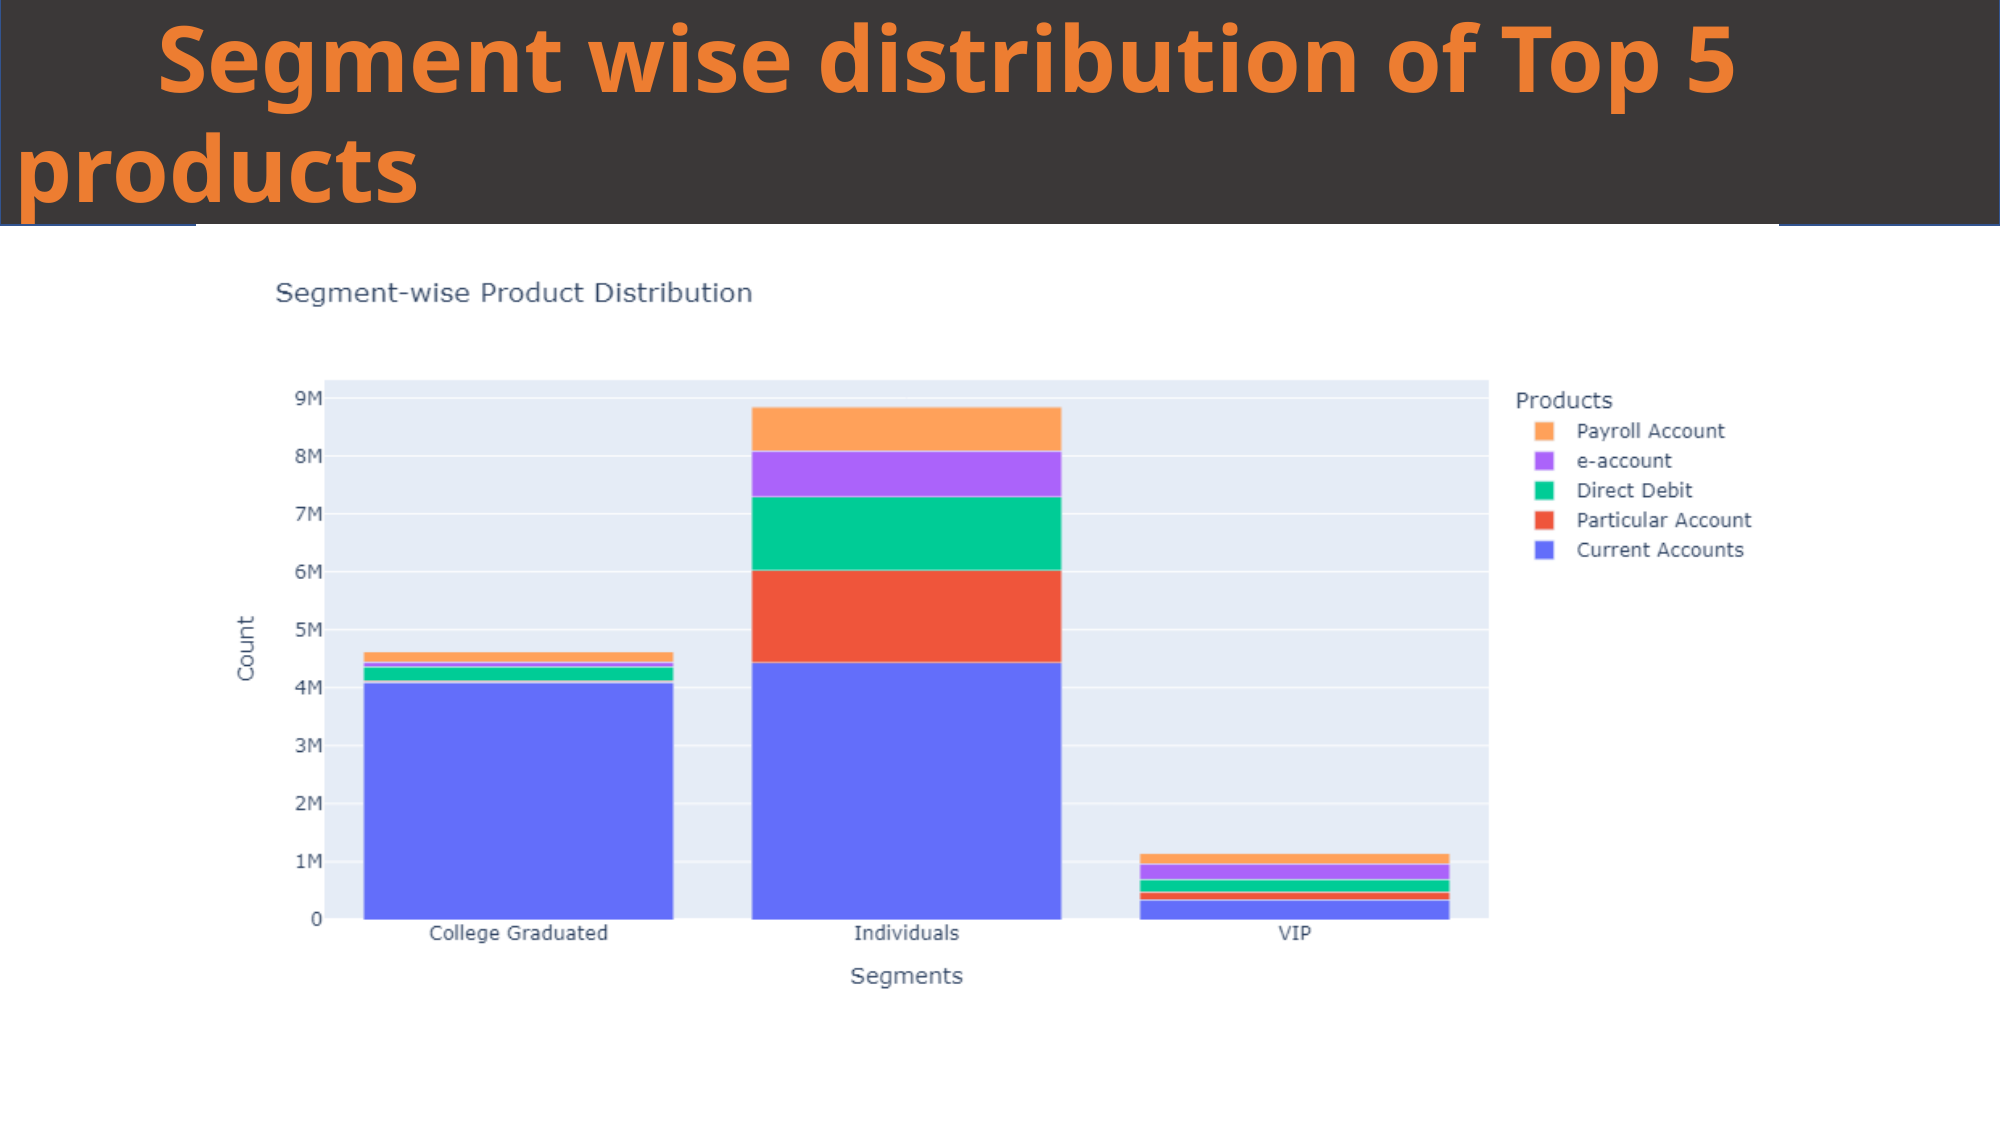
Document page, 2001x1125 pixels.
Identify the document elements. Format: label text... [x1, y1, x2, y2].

picture [196, 224, 1779, 1046]
text_box Segment wise distribution of Top 5 products [0, 0, 2000, 226]
